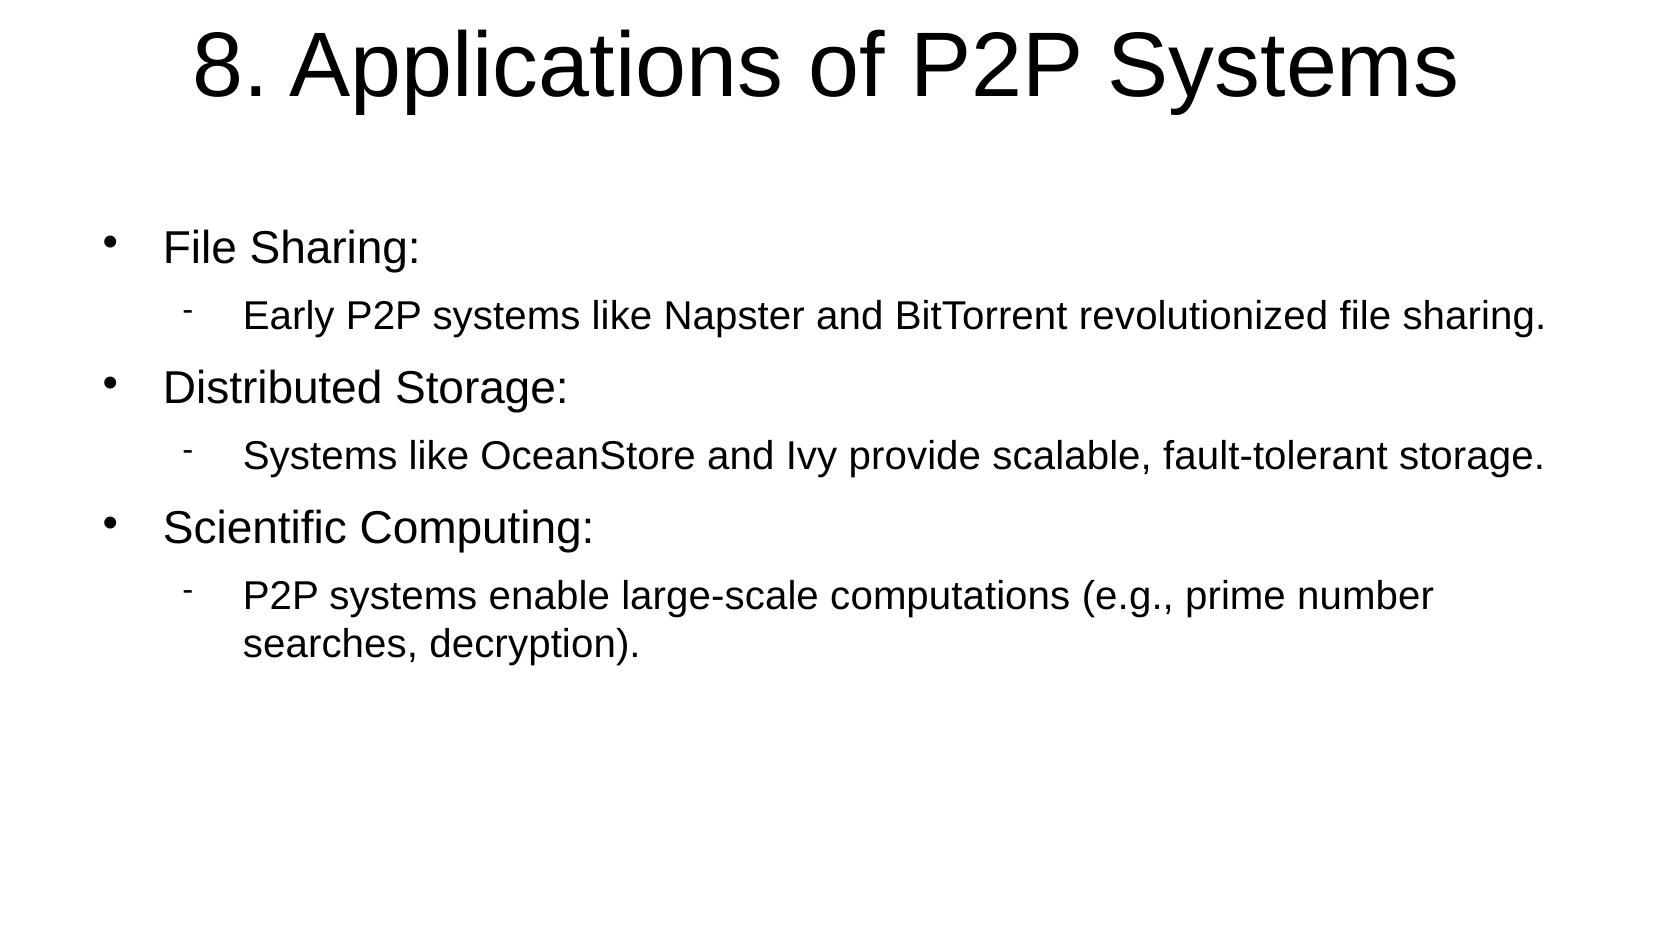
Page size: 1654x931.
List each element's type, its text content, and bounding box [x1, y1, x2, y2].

text_box File Sharing: Early P2P systems like Napster and BitTorrent revolutionized file sharing. Distributed Storage: Systems like OceanStore and Ivy provide scalable, fault-tolerant storage. Scientific Computing: P2P systems enable large-scale computations (e.g., prime number searches, decryption). [82, 217, 1571, 757]
text_box 8. Applications of P2P Systems [82, 4, 1571, 217]
